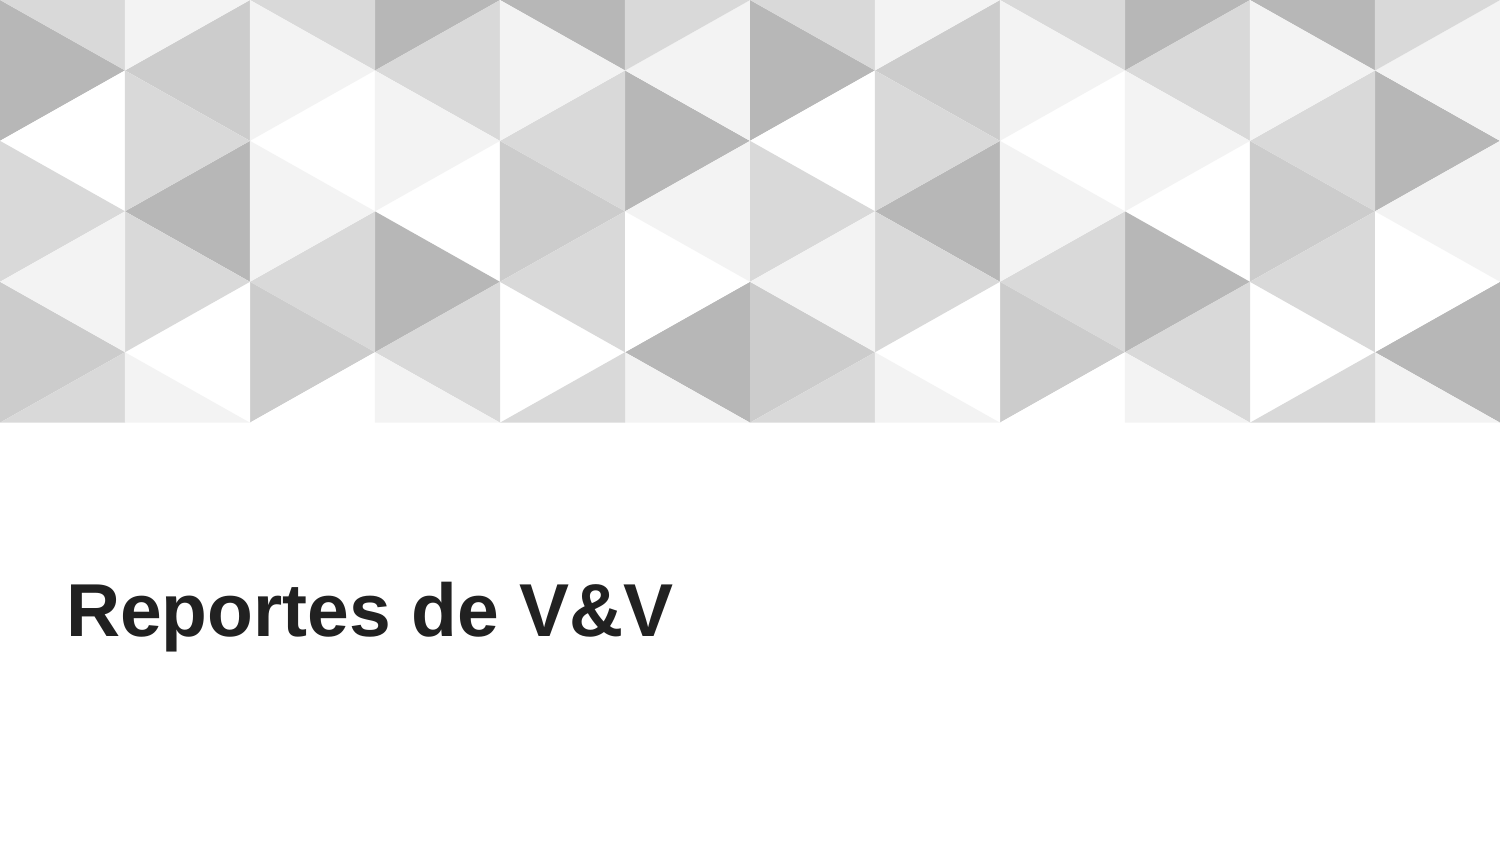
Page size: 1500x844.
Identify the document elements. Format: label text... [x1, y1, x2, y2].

title Reportes de V&V [51, 458, 1449, 667]
